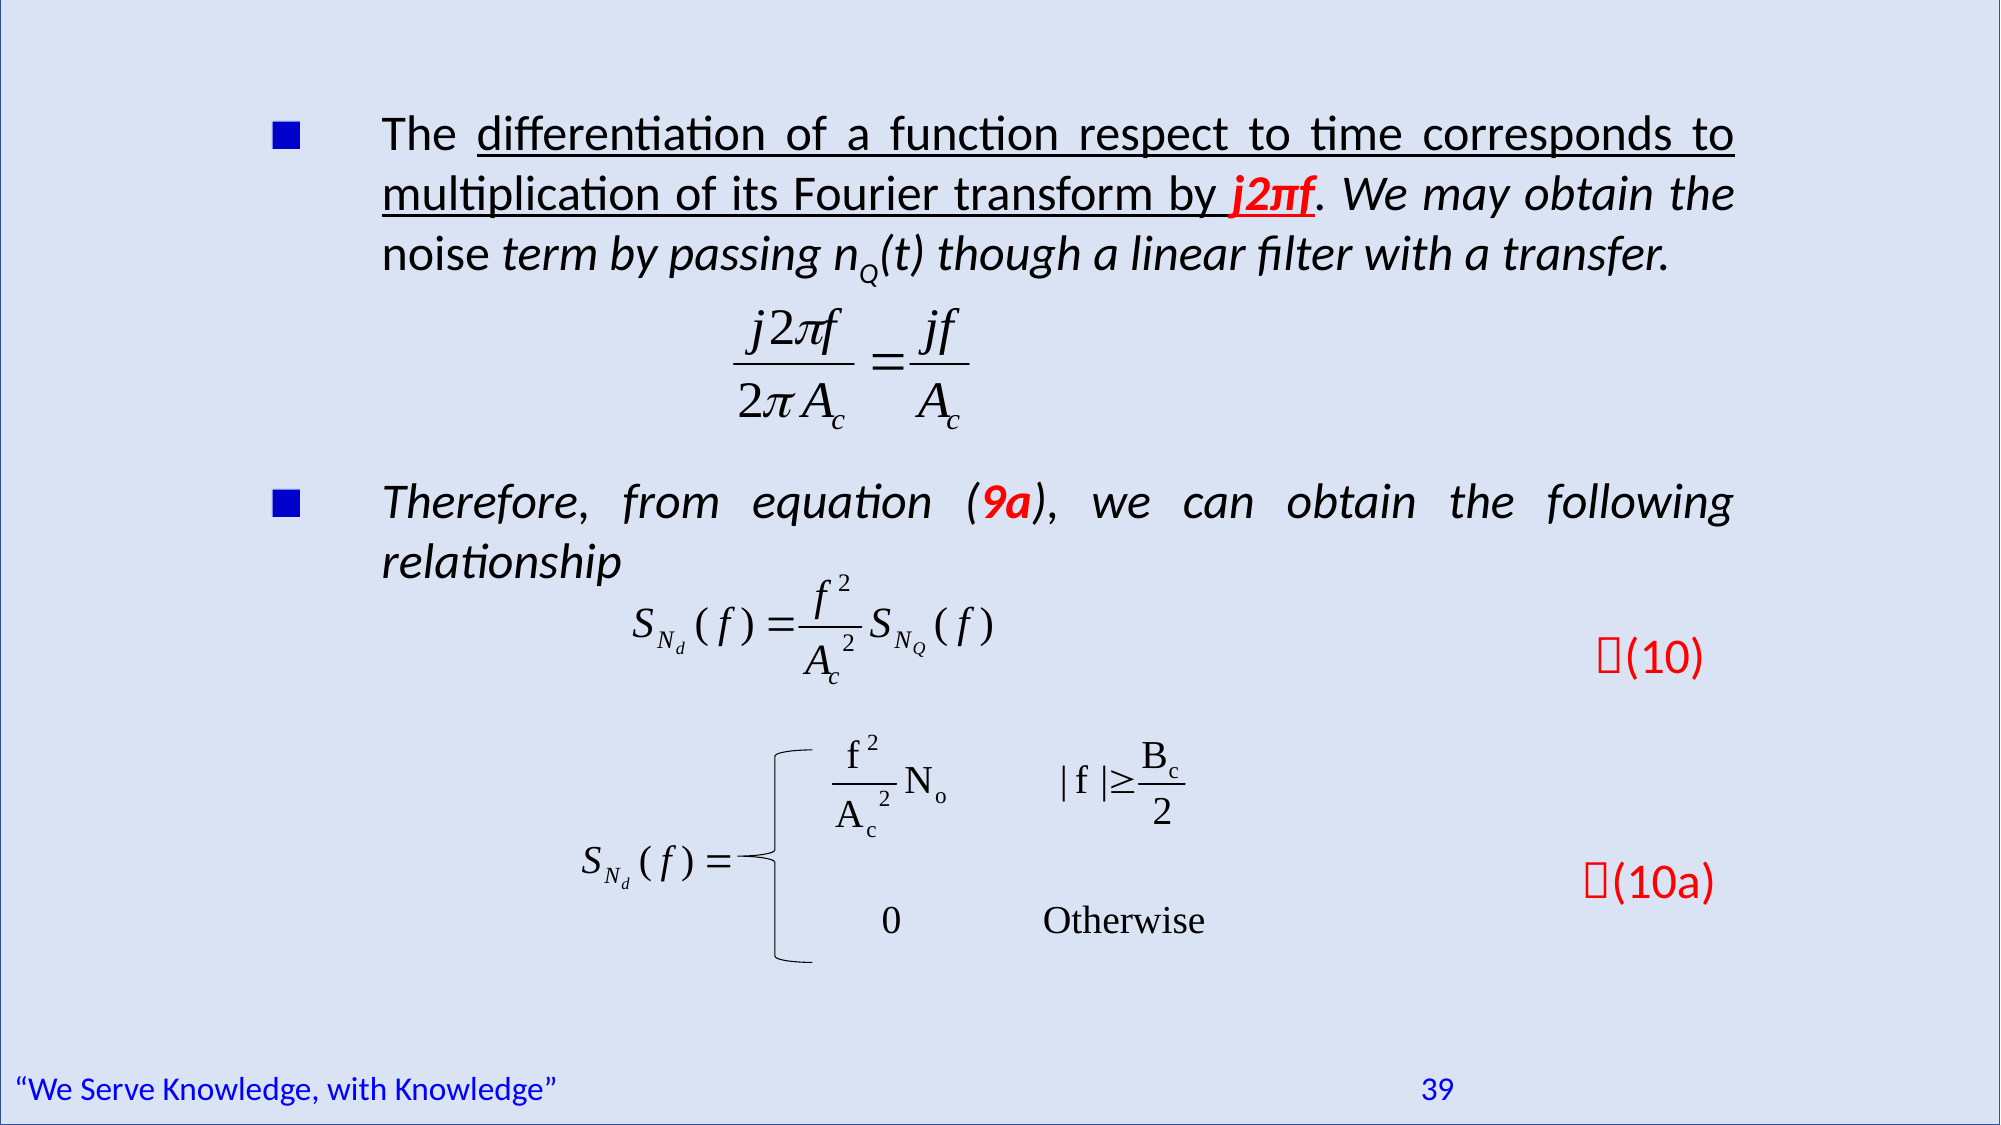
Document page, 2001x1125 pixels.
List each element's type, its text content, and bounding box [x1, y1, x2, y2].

text_box The differentiation of a function respect to time corresponds to multiplication of its Fourier transform by j2πf. We may obtain the noise term by passing nQ(t) though a linear filter with a transfer. Therefore, from equation (9a), we can obtain the following relationship [249, 93, 1750, 597]
text_box [249, 597, 1750, 841]
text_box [724, 295, 982, 441]
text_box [574, 724, 1262, 950]
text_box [625, 562, 1003, 696]
text_box (10a) [1566, 841, 1732, 916]
picture [264, 481, 300, 517]
picture [264, 113, 300, 149]
text_box (10) [1579, 616, 1721, 692]
text_box [774, 950, 813, 963]
